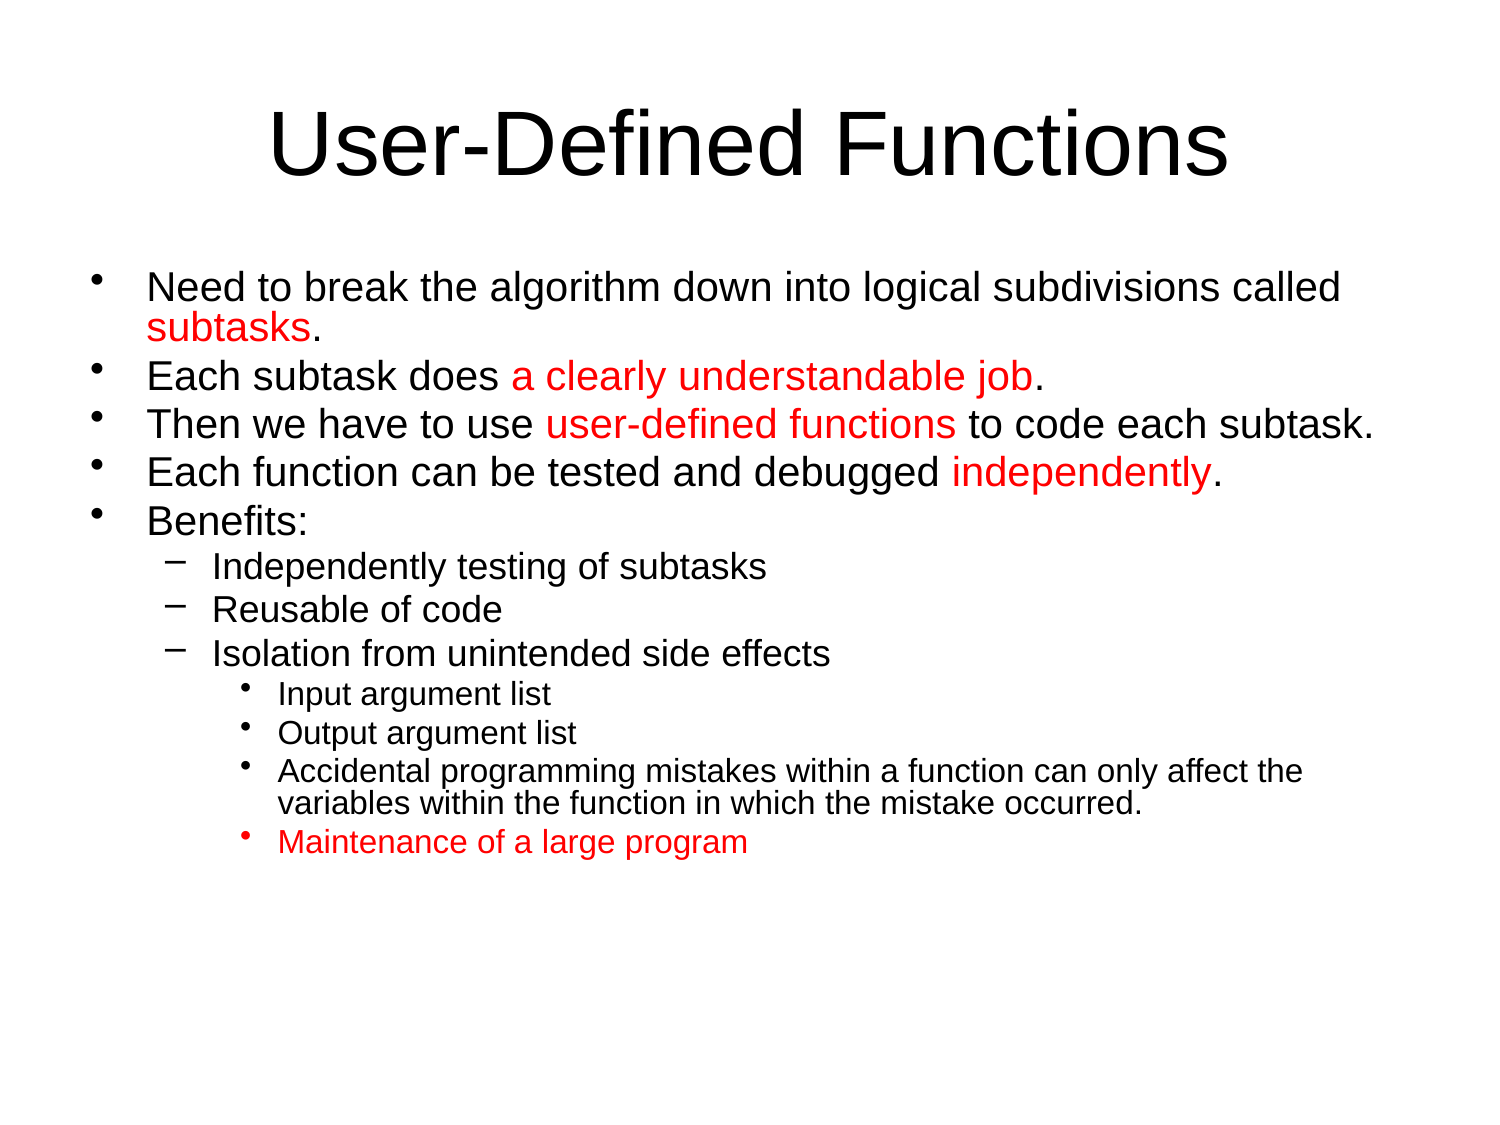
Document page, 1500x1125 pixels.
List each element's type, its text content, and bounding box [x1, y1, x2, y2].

list Need to break the algorithm down into logical subdivisions called subtasks. Each subtask does a clearly understandable job. Then we have to use user-defined functions to code each subtask. Each function can be tested and debugged independently. Benefits: Independently testing of subtasks Reusable of code Isolation from unintended side effects Input argument list Output argument list Accidental programming mistakes within a function can only affect the variables within the function in which the mistake occurred. Maintenance of a large program [75, 262, 1425, 1005]
title User-Defined Functions [75, 45, 1425, 233]
